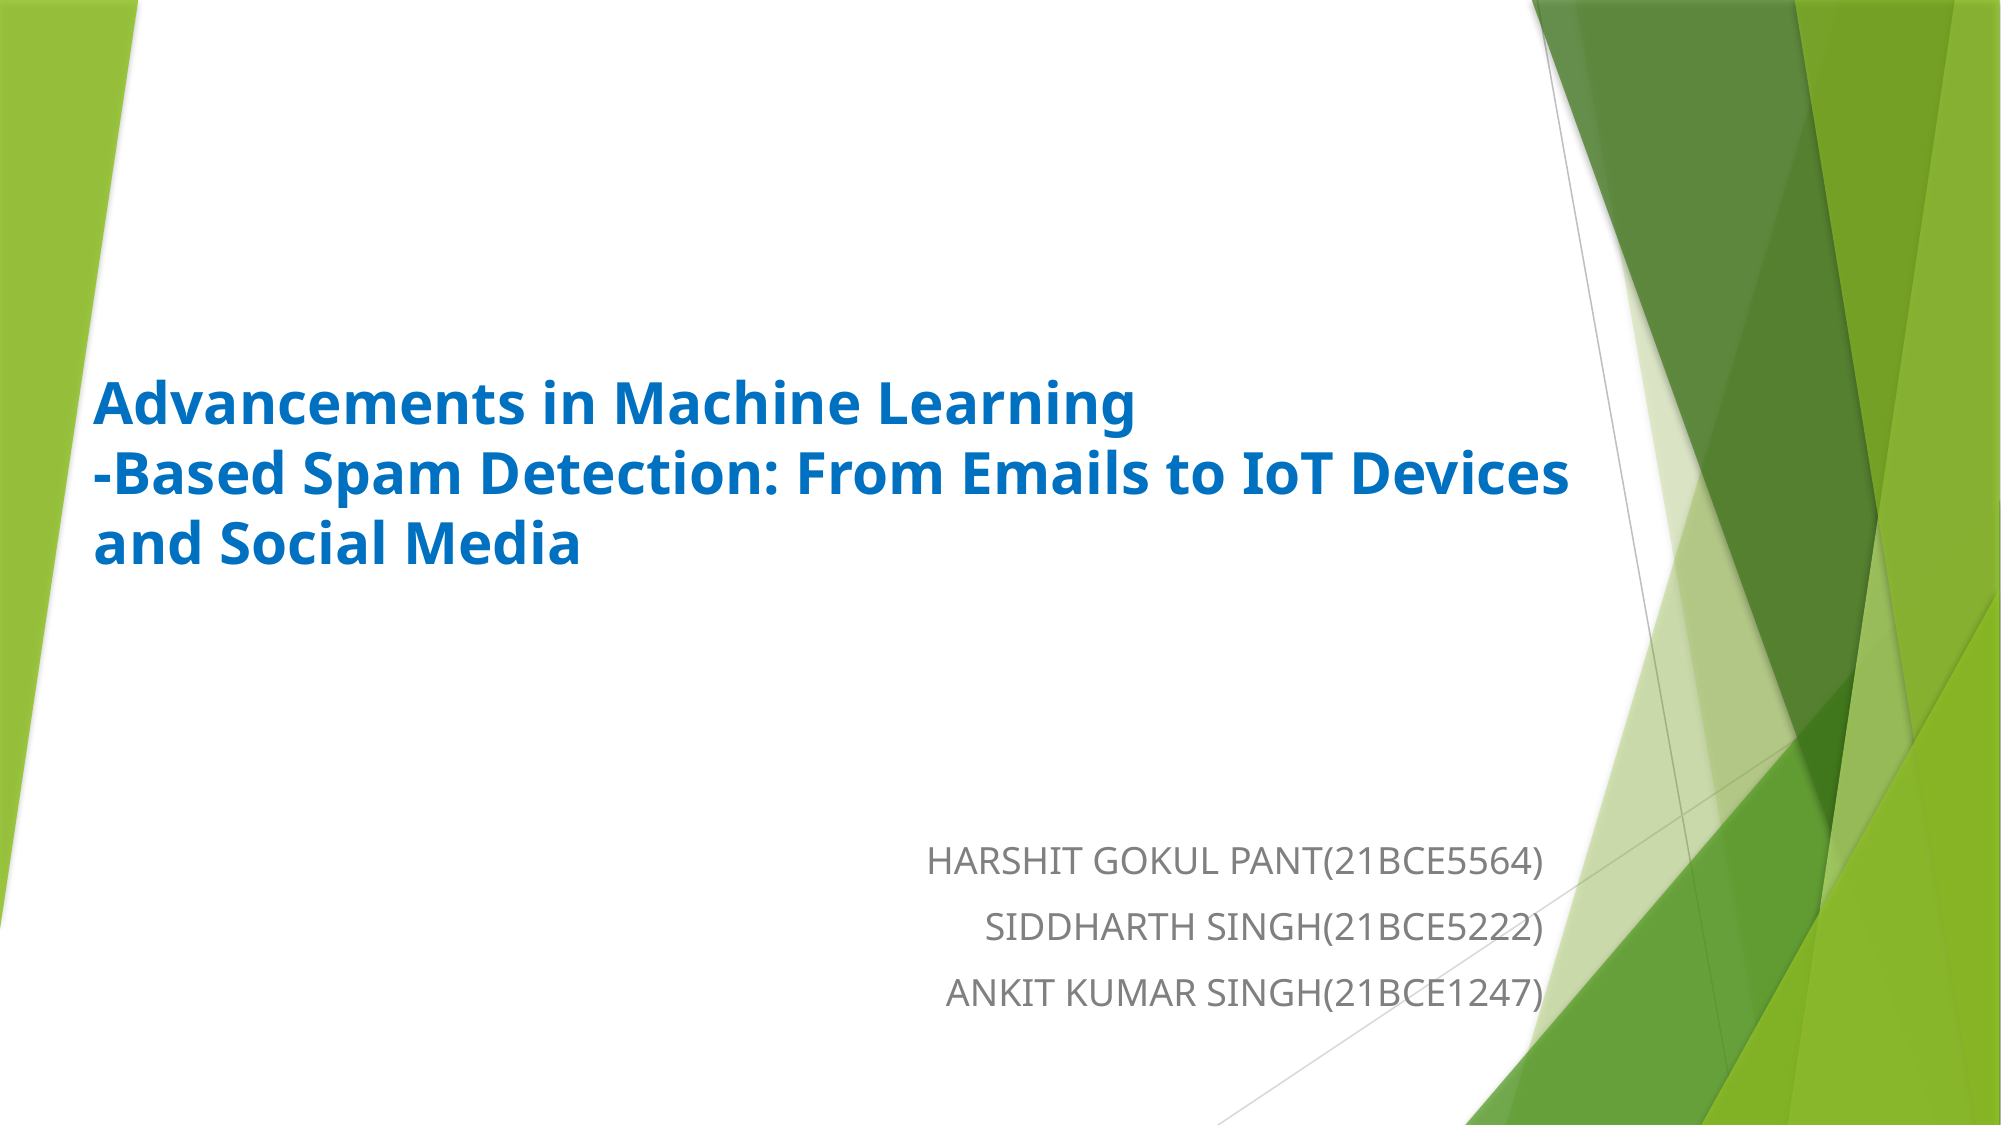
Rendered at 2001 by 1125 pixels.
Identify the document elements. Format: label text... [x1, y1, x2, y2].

subtitle HARSHIT GOKUL PANT(21BCE5564) SIDDHARTH SINGH(21BCE5222) ANKIT KUMAR SINGH(21BCE1247) [762, 829, 1559, 1027]
title Advancements in Machine Learning -Based Spam Detection: From Emails to IoT Devices and Social Media [78, 427, 1690, 654]
